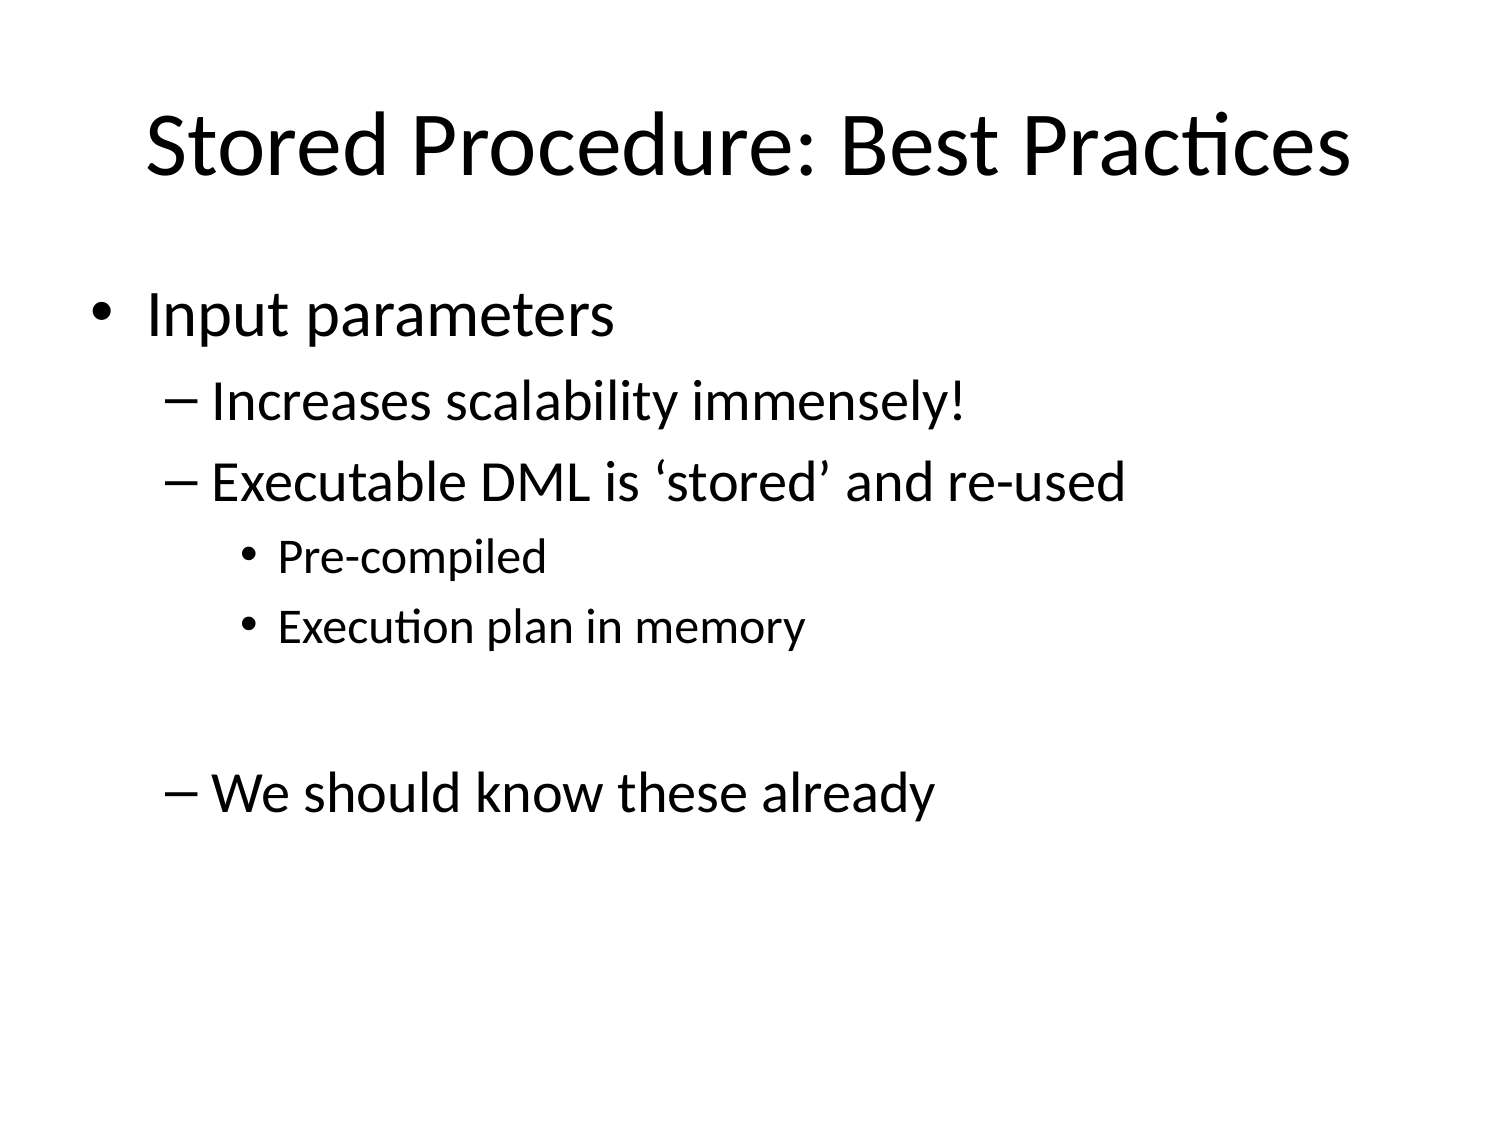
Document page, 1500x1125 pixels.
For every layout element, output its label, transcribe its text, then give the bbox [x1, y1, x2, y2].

title Stored Procedure: Best Practices [75, 45, 1425, 233]
list Input parameters Increases scalability immensely! Executable DML is ‘stored’ and re-used Pre-compiled Execution plan in memory We should know these already [75, 262, 1425, 1005]
